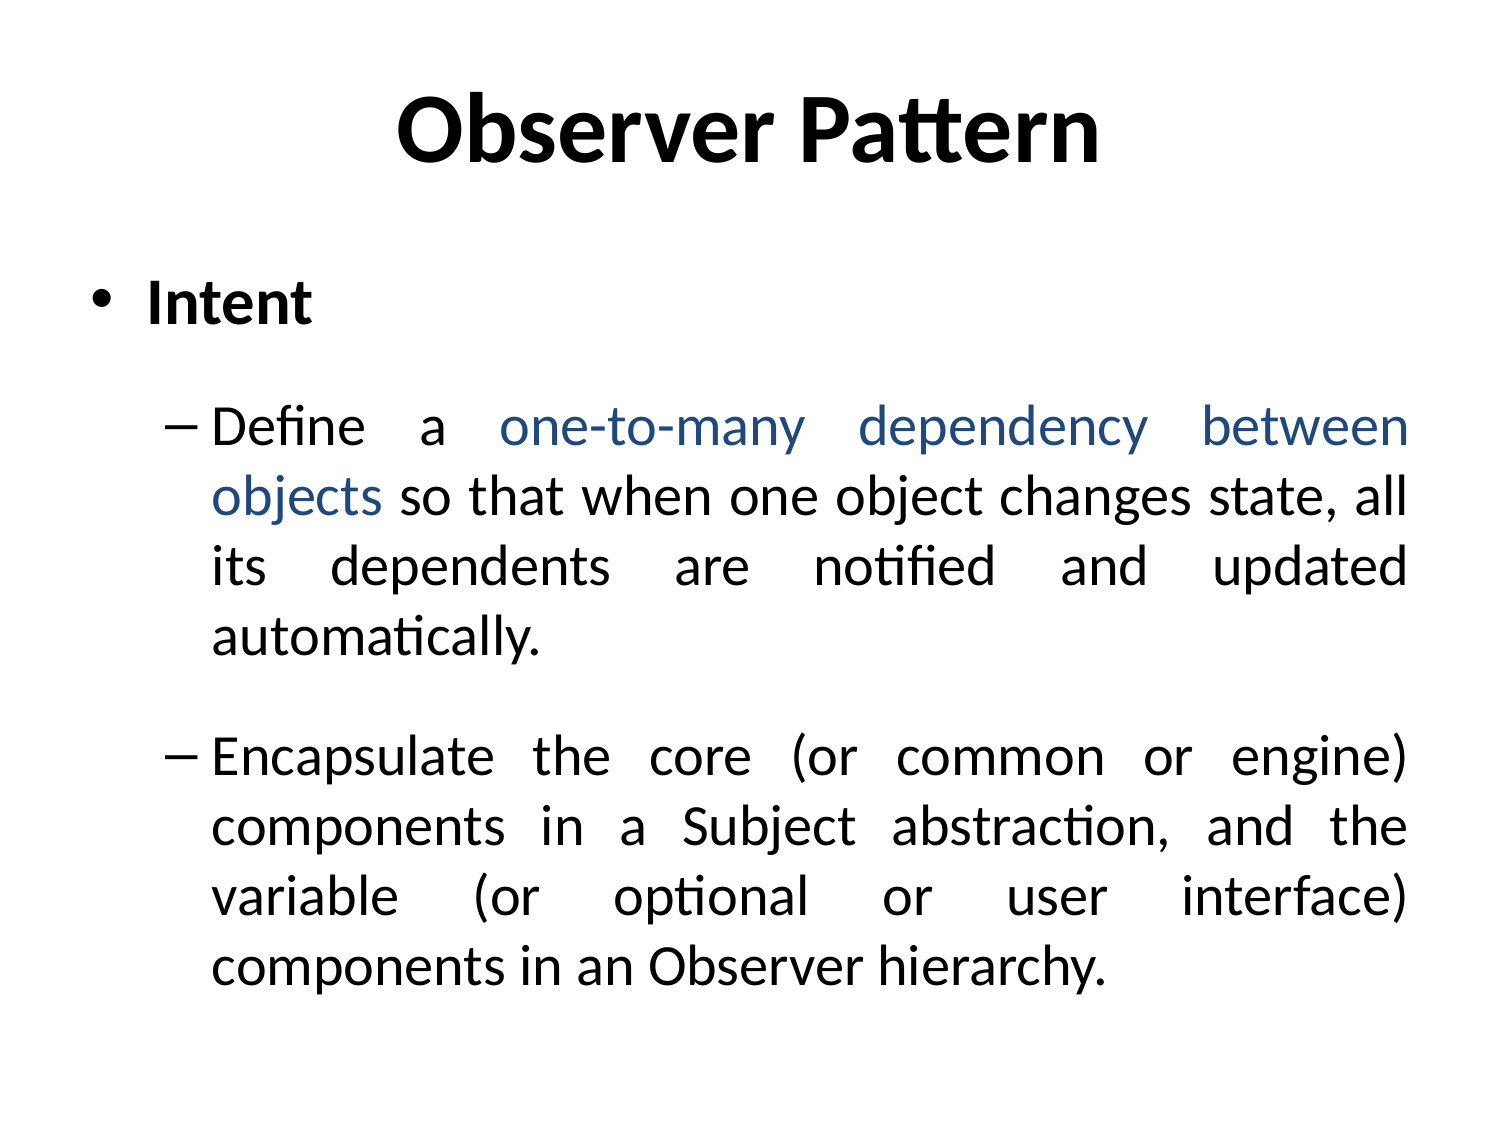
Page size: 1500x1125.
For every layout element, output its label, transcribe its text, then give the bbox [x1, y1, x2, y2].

list Intent Define a one-to-many dependency between objects so that when one object changes state, all its dependents are notified and updated automatically. Encapsulate the core (or common or engine) components in a Subject abstraction, and the variable (or optional or user interface) components in an Observer hierarchy. [75, 249, 1425, 993]
title Observer Pattern [75, 45, 1425, 200]
